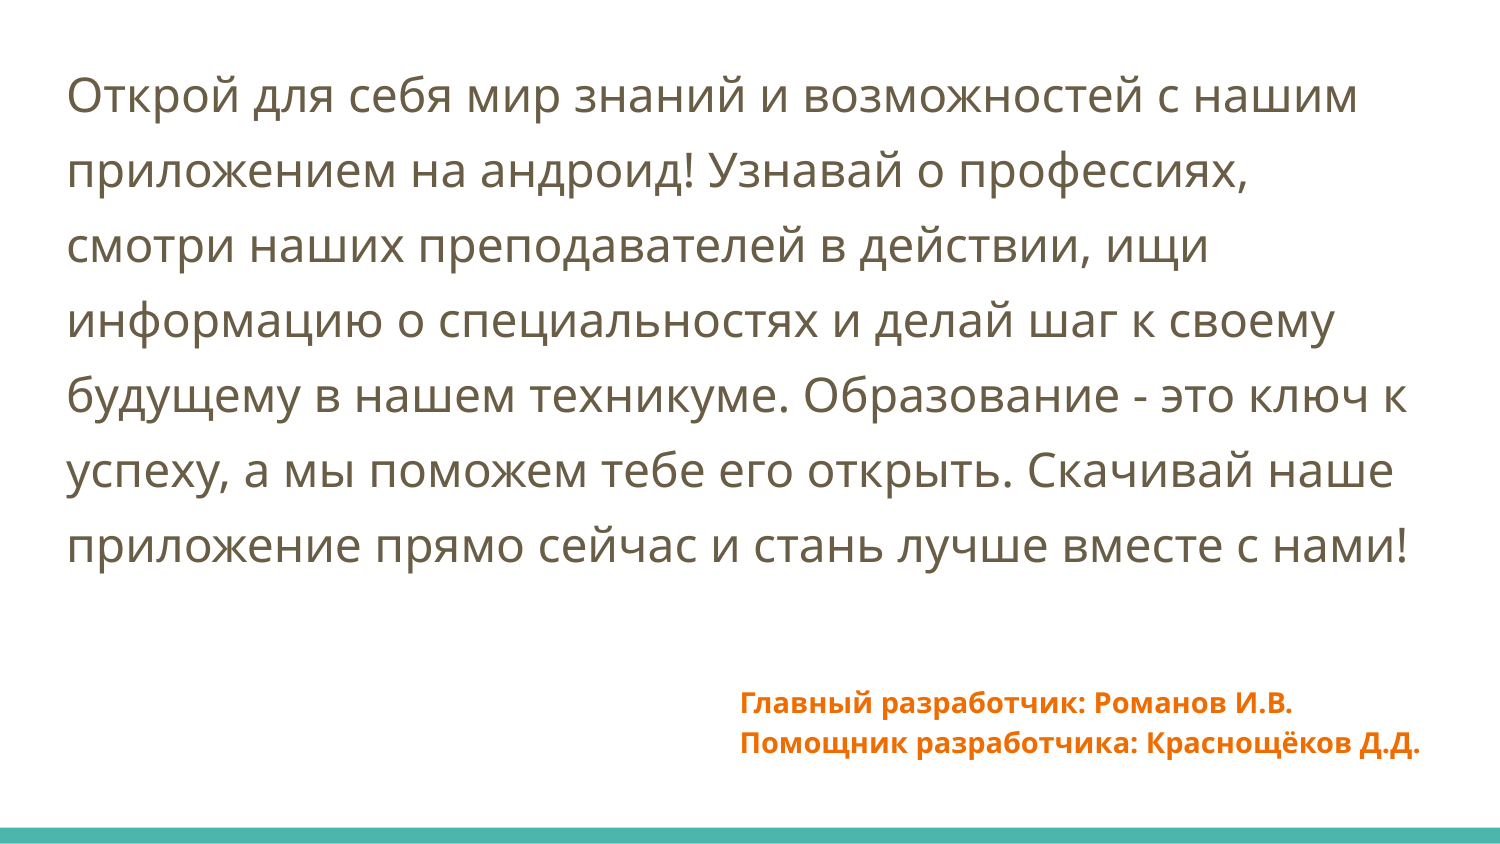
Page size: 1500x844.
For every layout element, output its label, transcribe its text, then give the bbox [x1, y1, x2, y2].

title Главный разработчик: Романов И.В. Помощник разработчика: Краснощёков Д.Д. [724, 667, 1449, 814]
list Открой для себя мир знаний и возможностей с нашим приложением на андроид! Узнавай о профессиях, смотри наших преподавателей в действии, ищи информацию о специальностях и делай шаг к своему будущему в нашем техникуме. Образование - это ключ к успеху, а мы поможем тебе его открыть. Скачивай наше приложение прямо сейчас и стань лучше вместе с нами! [51, 36, 1449, 615]
